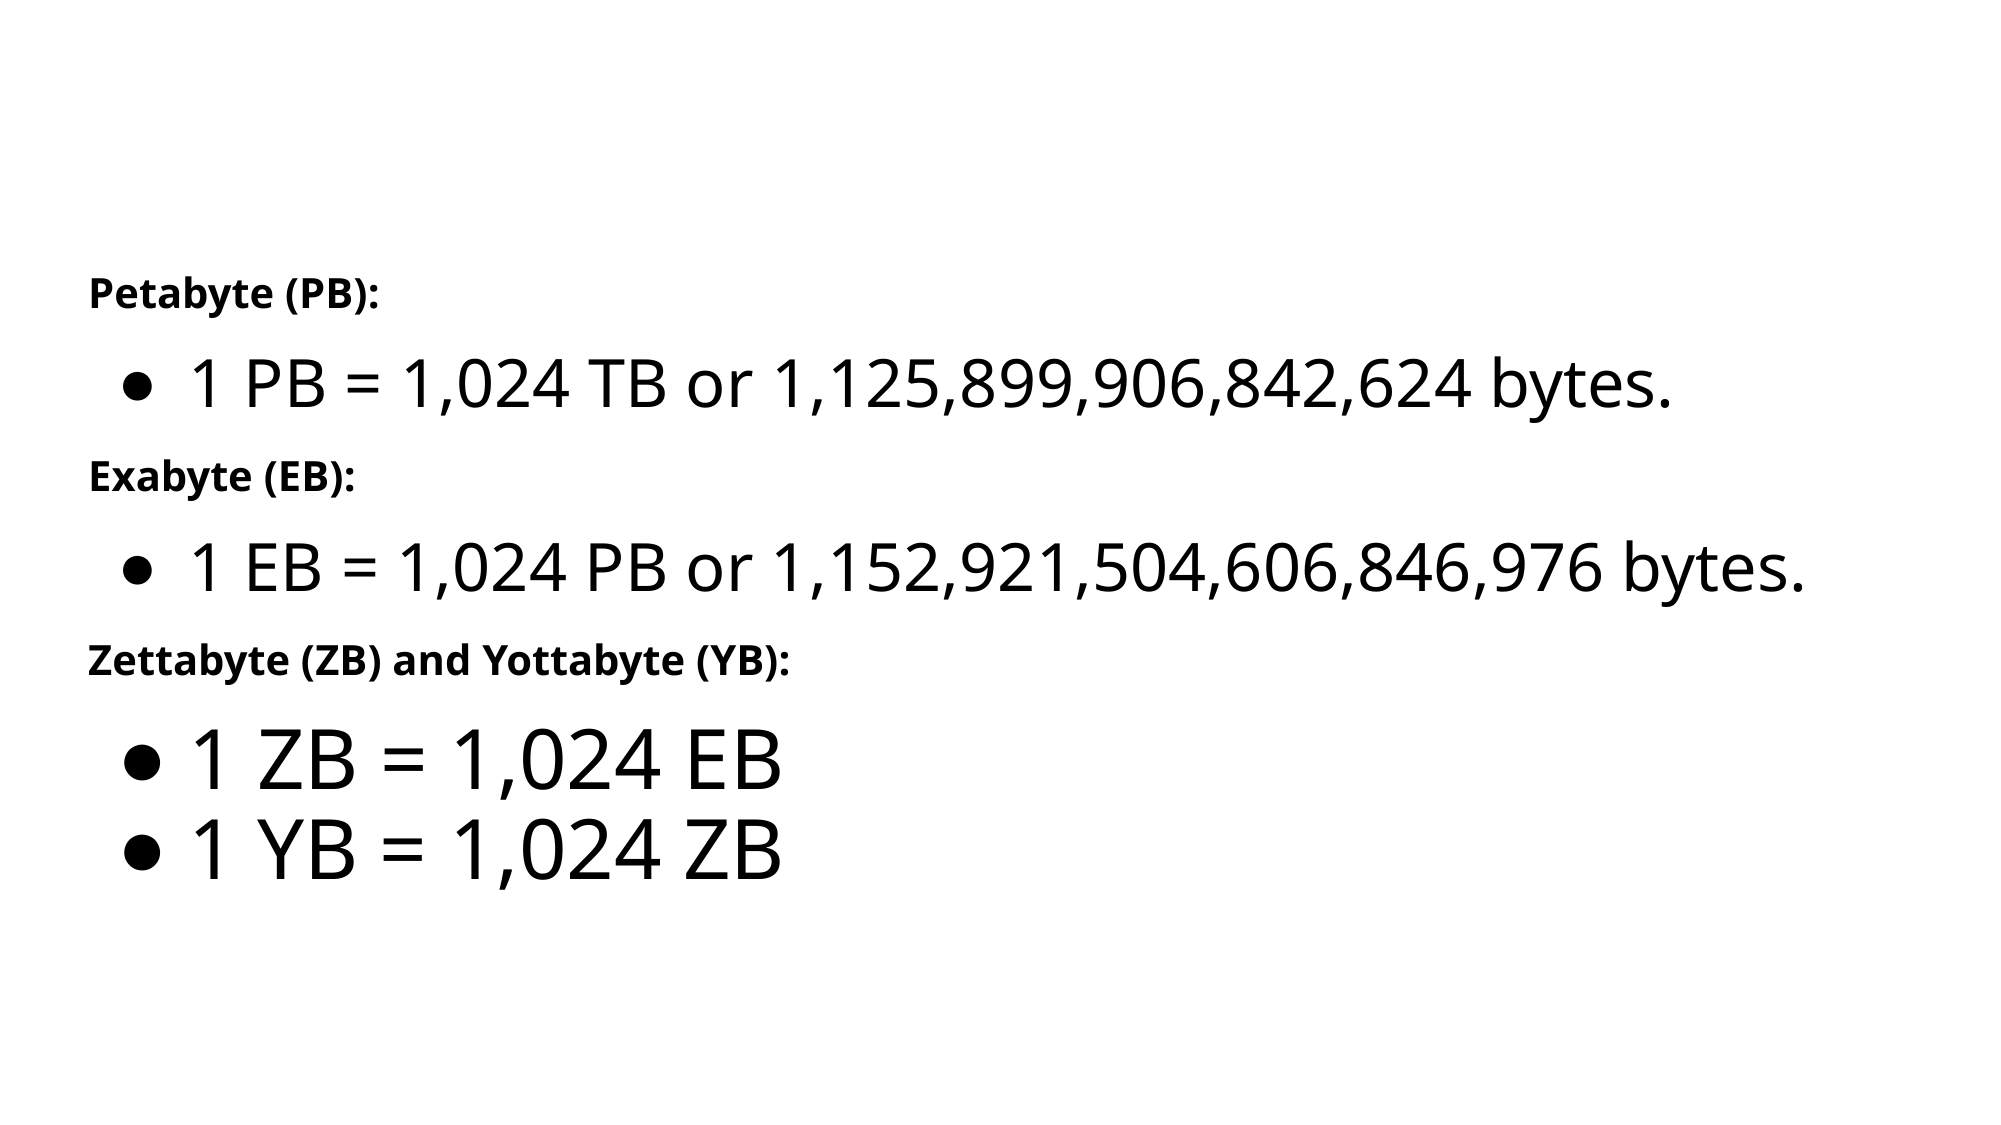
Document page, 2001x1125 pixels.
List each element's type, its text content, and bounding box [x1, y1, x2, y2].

list Petabyte (PB): 1 PB = 1,024 TB or 1,125,899,906,842,624 bytes. Exabyte (EB): 1 EB = 1,024 PB or 1,152,921,504,606,846,976 bytes. Zettabyte (ZB) and Yottabyte (YB): 1 ZB = 1,024 EB 1 YB = 1,024 ZB [68, 252, 1932, 1000]
